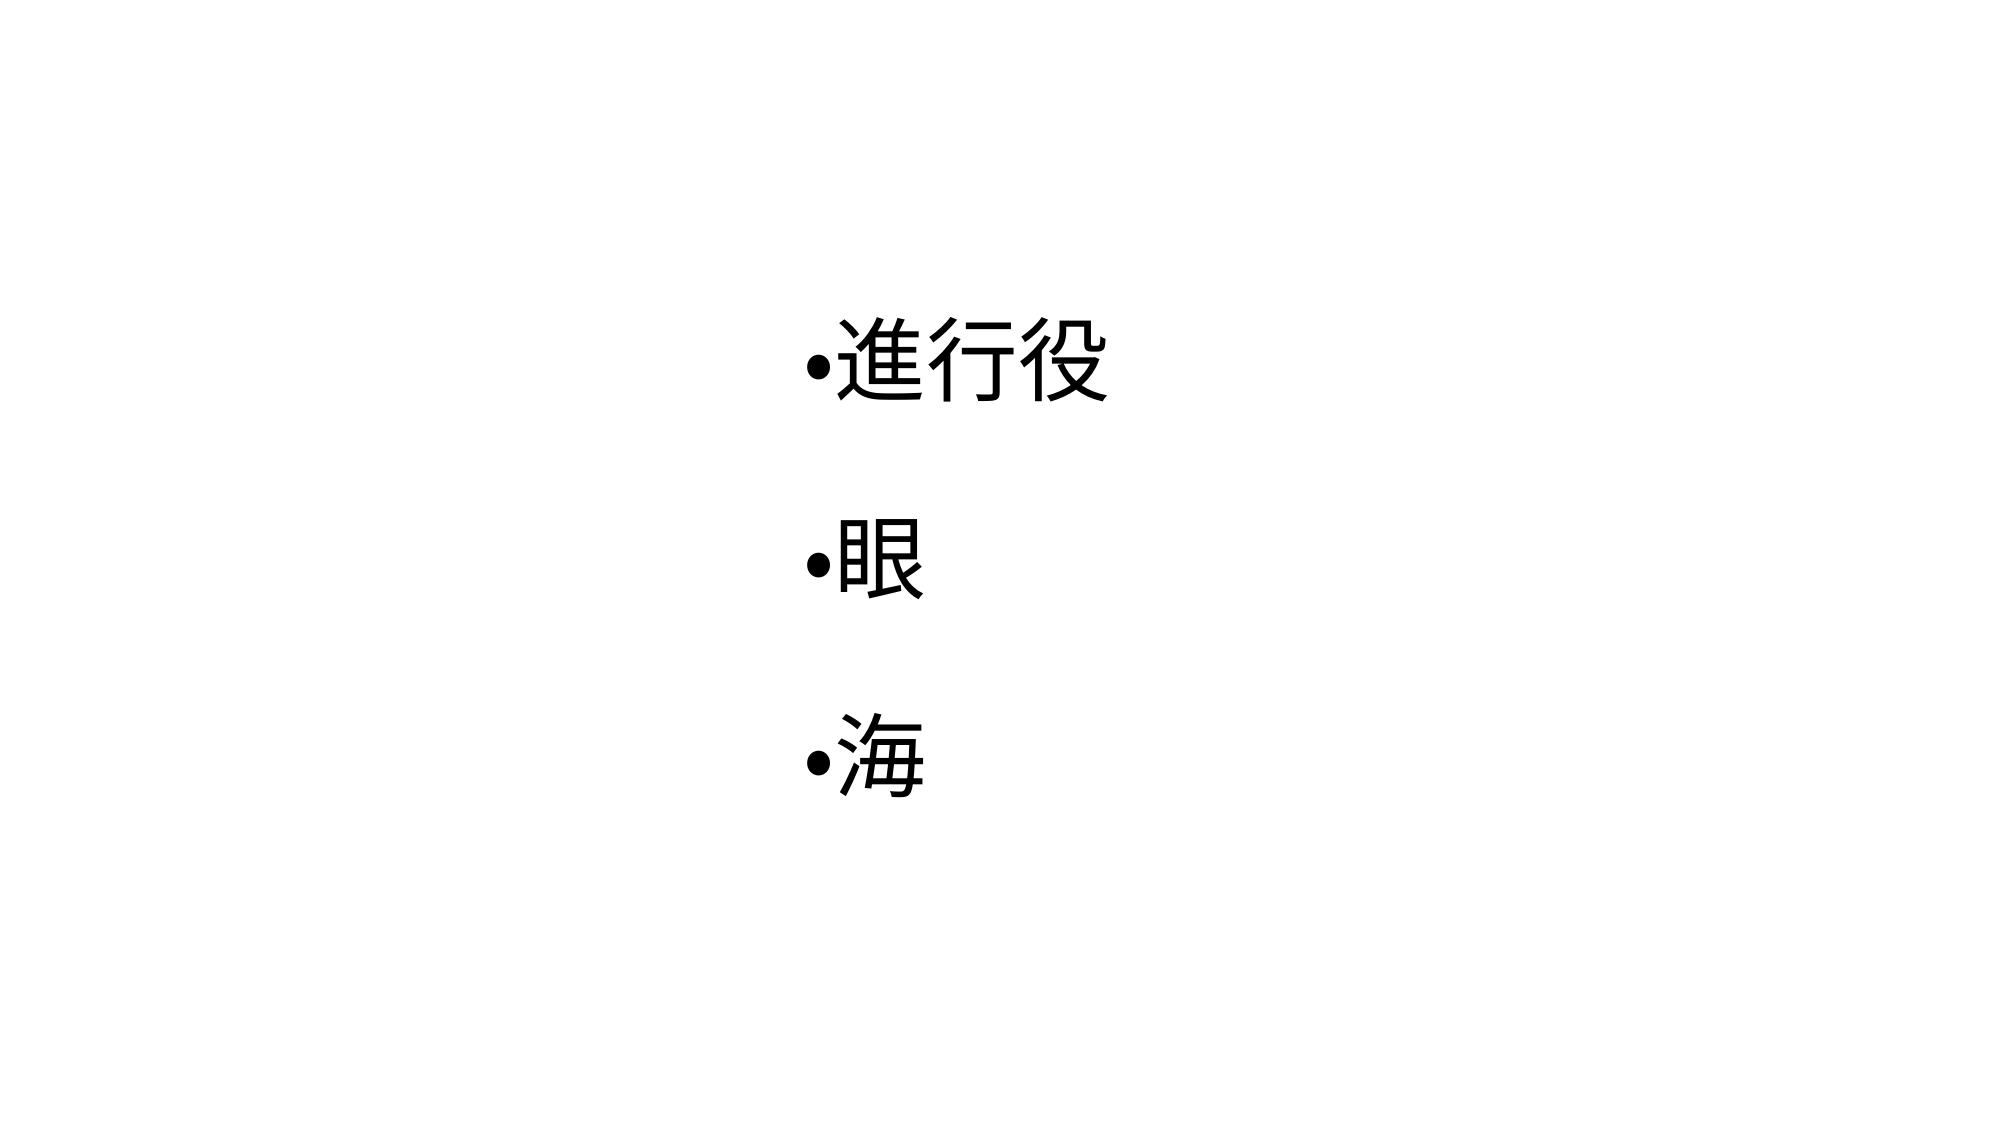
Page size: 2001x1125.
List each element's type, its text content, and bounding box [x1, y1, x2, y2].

title ・進行役 ・眼 ・海 [788, 296, 1212, 829]
